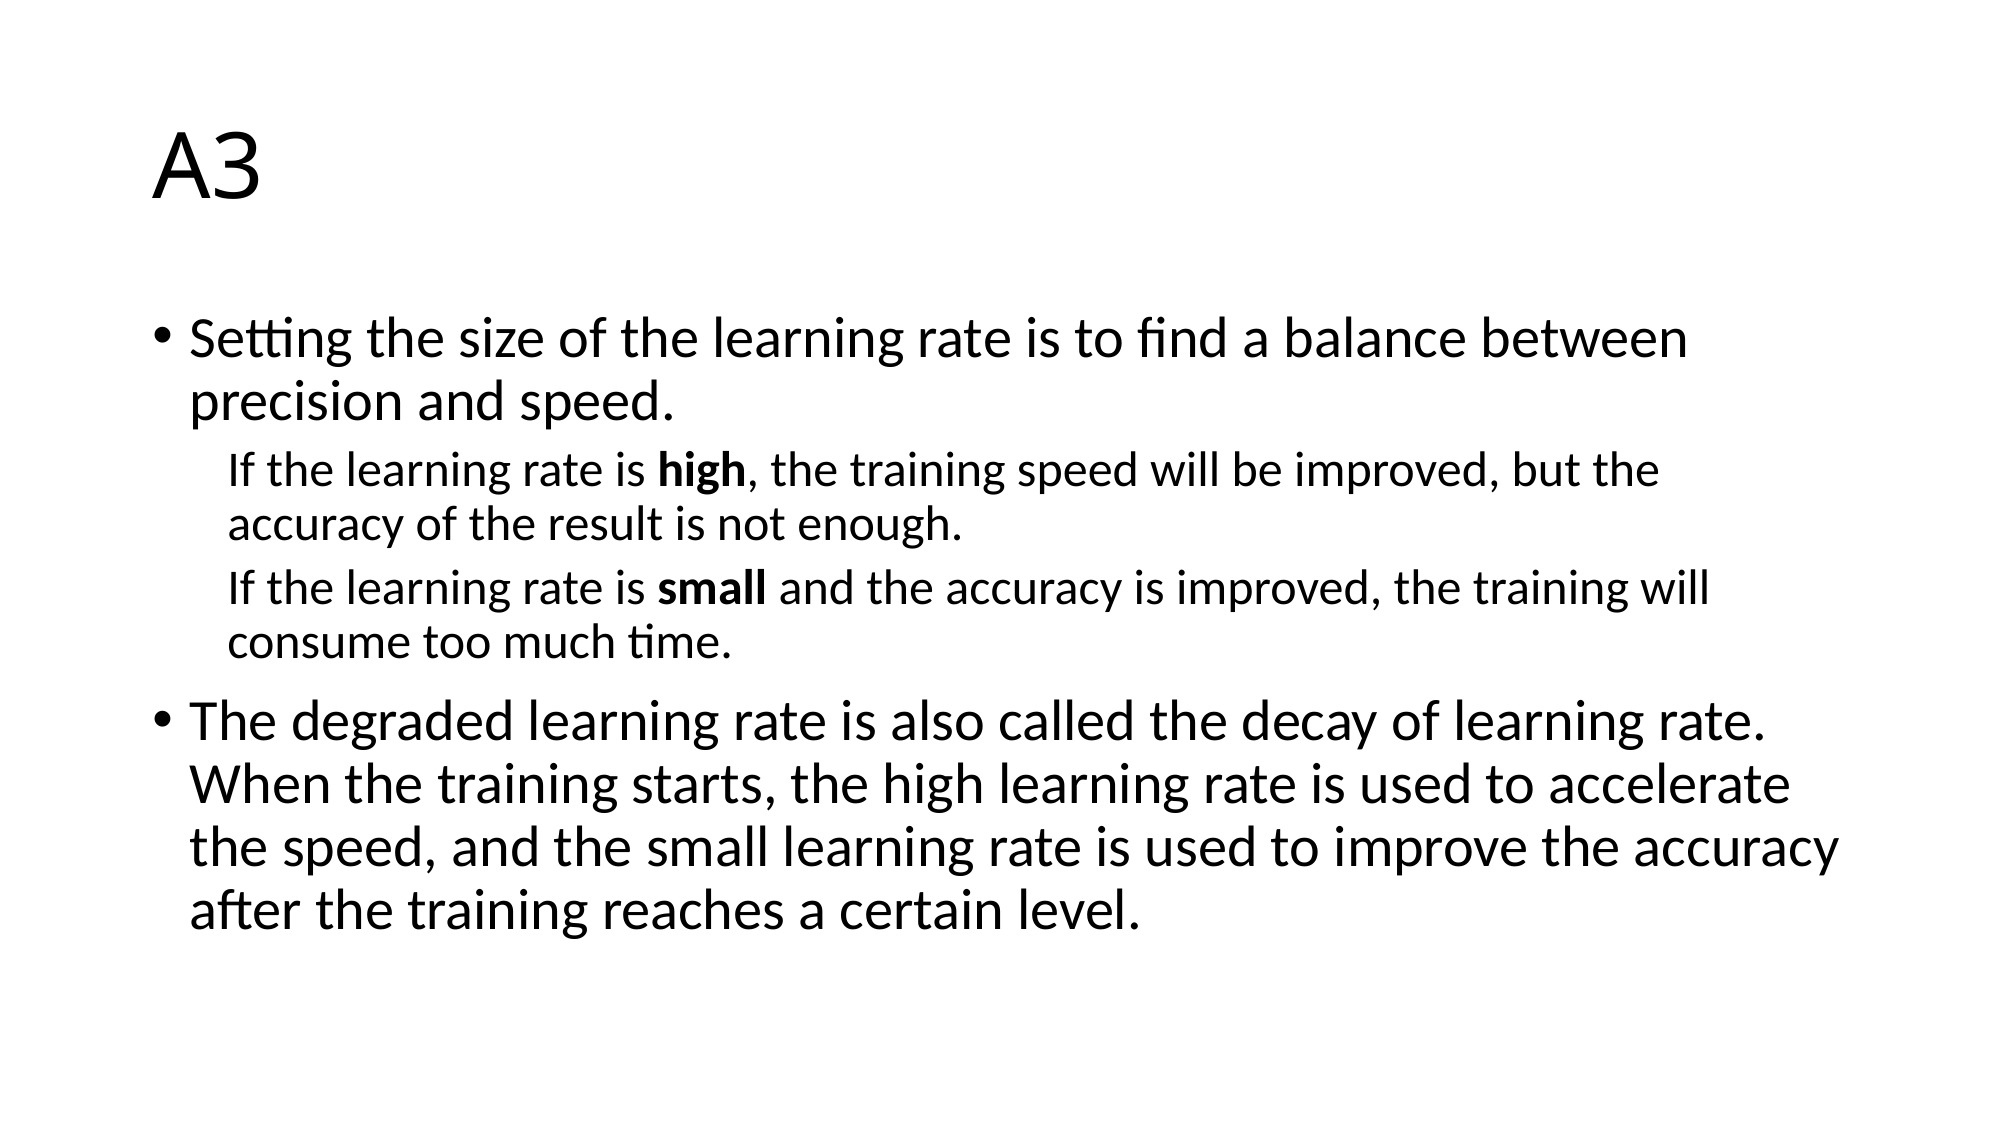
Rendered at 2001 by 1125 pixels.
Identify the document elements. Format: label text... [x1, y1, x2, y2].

list Setting the size of the learning rate is to find a balance between precision and speed. If the learning rate is high, the training speed will be improved, but the accuracy of the result is not enough. If the learning rate is small and the accuracy is improved, the training will consume too much time. The degraded learning rate is also called the decay of learning rate. When the training starts, the high learning rate is used to accelerate the speed, and the small learning rate is used to improve the accuracy after the training reaches a certain level. [137, 299, 1863, 1014]
title A3 [137, 59, 1863, 278]
